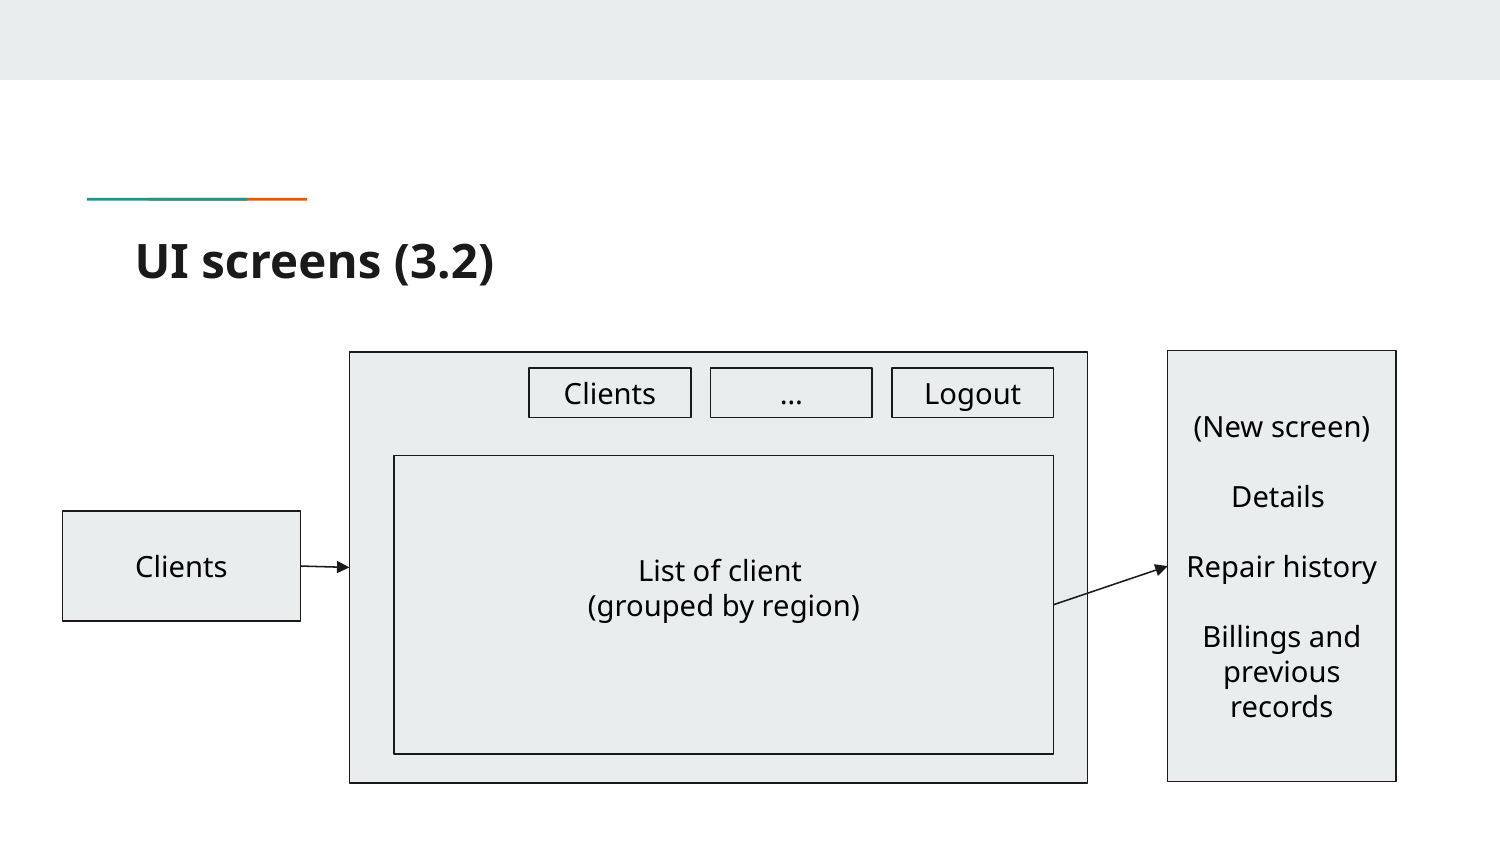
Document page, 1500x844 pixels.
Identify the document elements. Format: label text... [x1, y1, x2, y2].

text_box List of client (grouped by region) [394, 455, 1054, 754]
text_box … [710, 367, 873, 418]
text_box Logout [891, 367, 1054, 418]
text_box Clients [529, 367, 691, 418]
title UI screens (3.2) [119, 216, 1381, 305]
text_box (New screen) Details Repair history Billings and previous records [1167, 350, 1397, 782]
text_box Clients [62, 510, 301, 622]
text_box [349, 352, 1088, 783]
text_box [1053, 565, 1168, 605]
